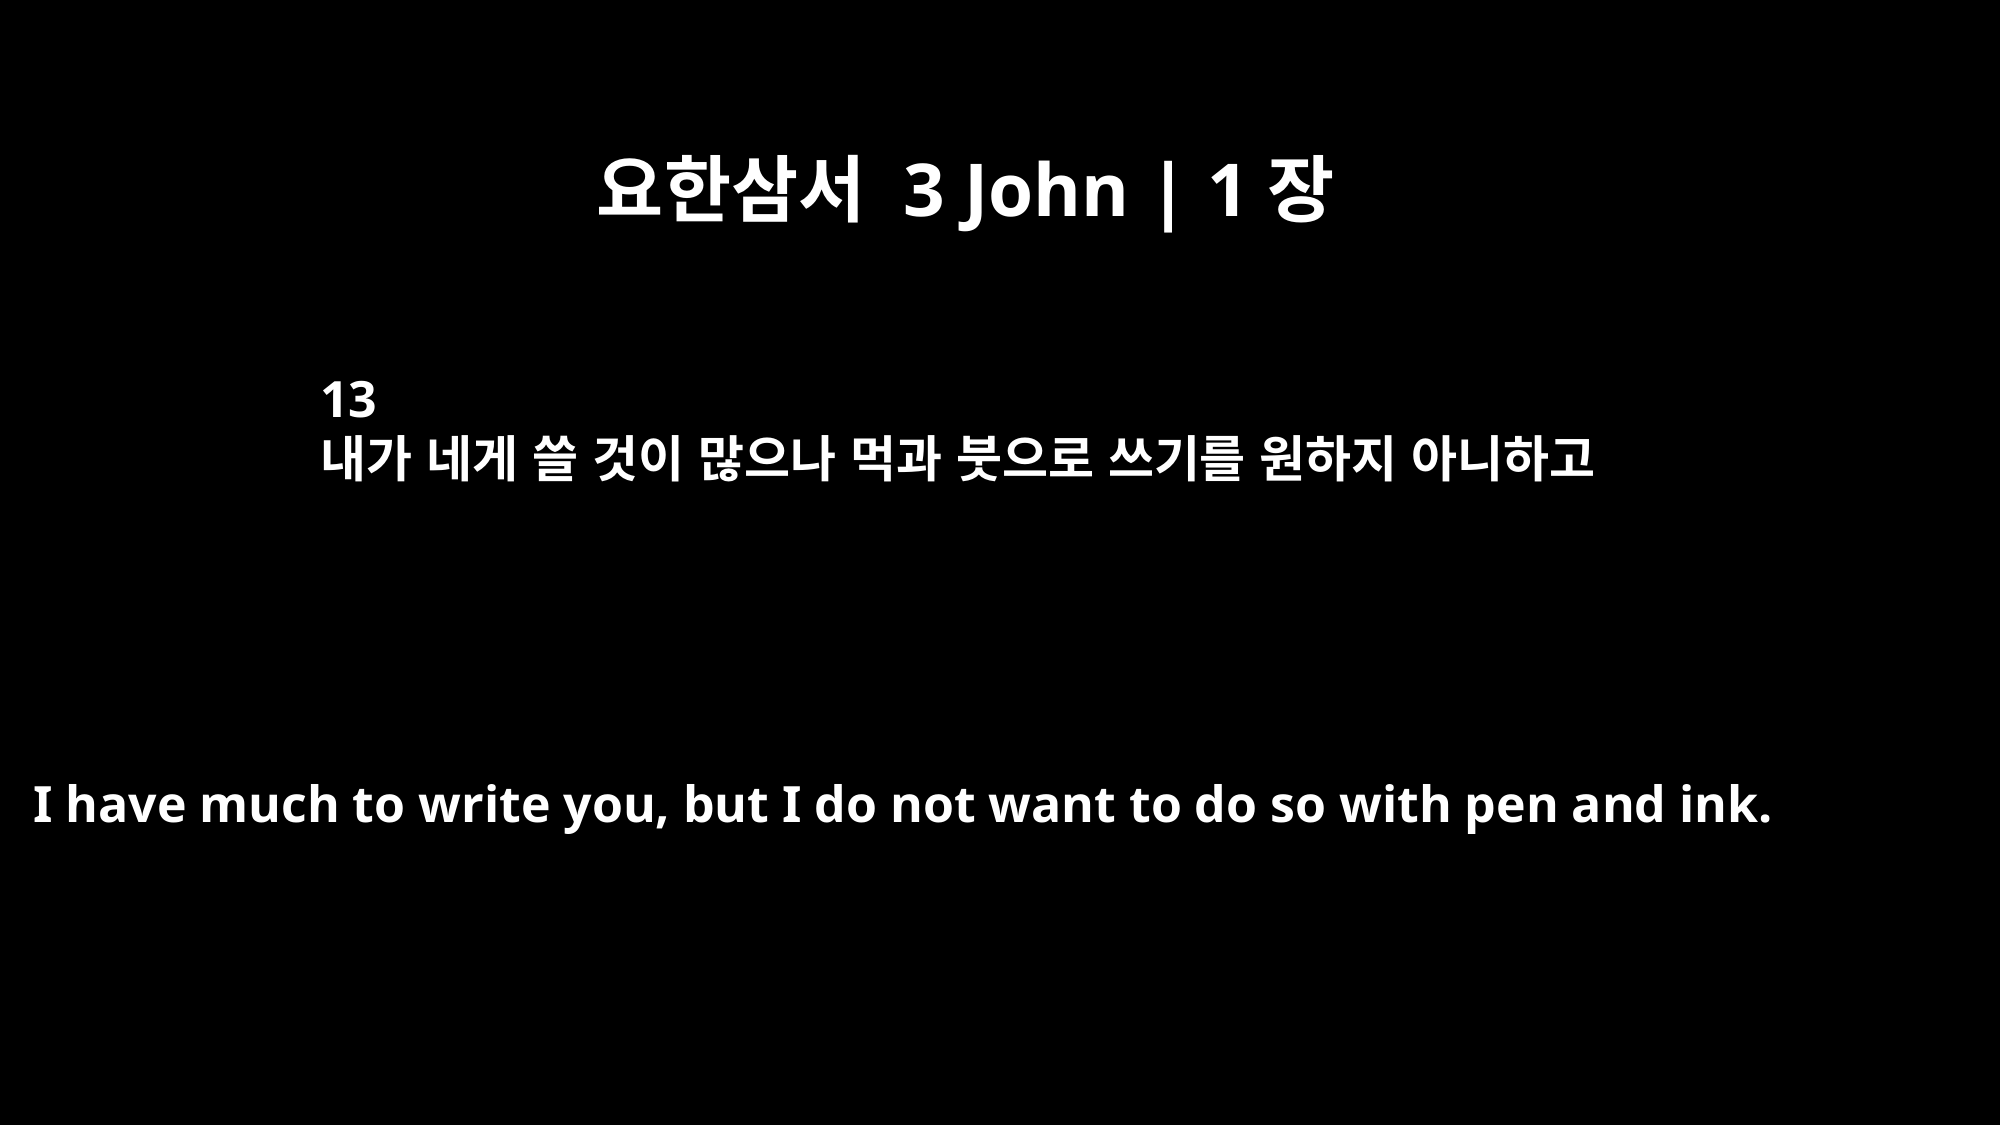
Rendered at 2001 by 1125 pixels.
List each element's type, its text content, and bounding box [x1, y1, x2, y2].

text_box I have much to write you, but I do not want to do so with pen and ink. [18, 764, 1789, 840]
text_box 13 내가 네게 쓸 것이 많으나 먹과 붓으로 쓰기를 원하지 아니하고 [305, 359, 1612, 495]
text_box 요한삼서 3 John | 1장 [582, 136, 1350, 239]
